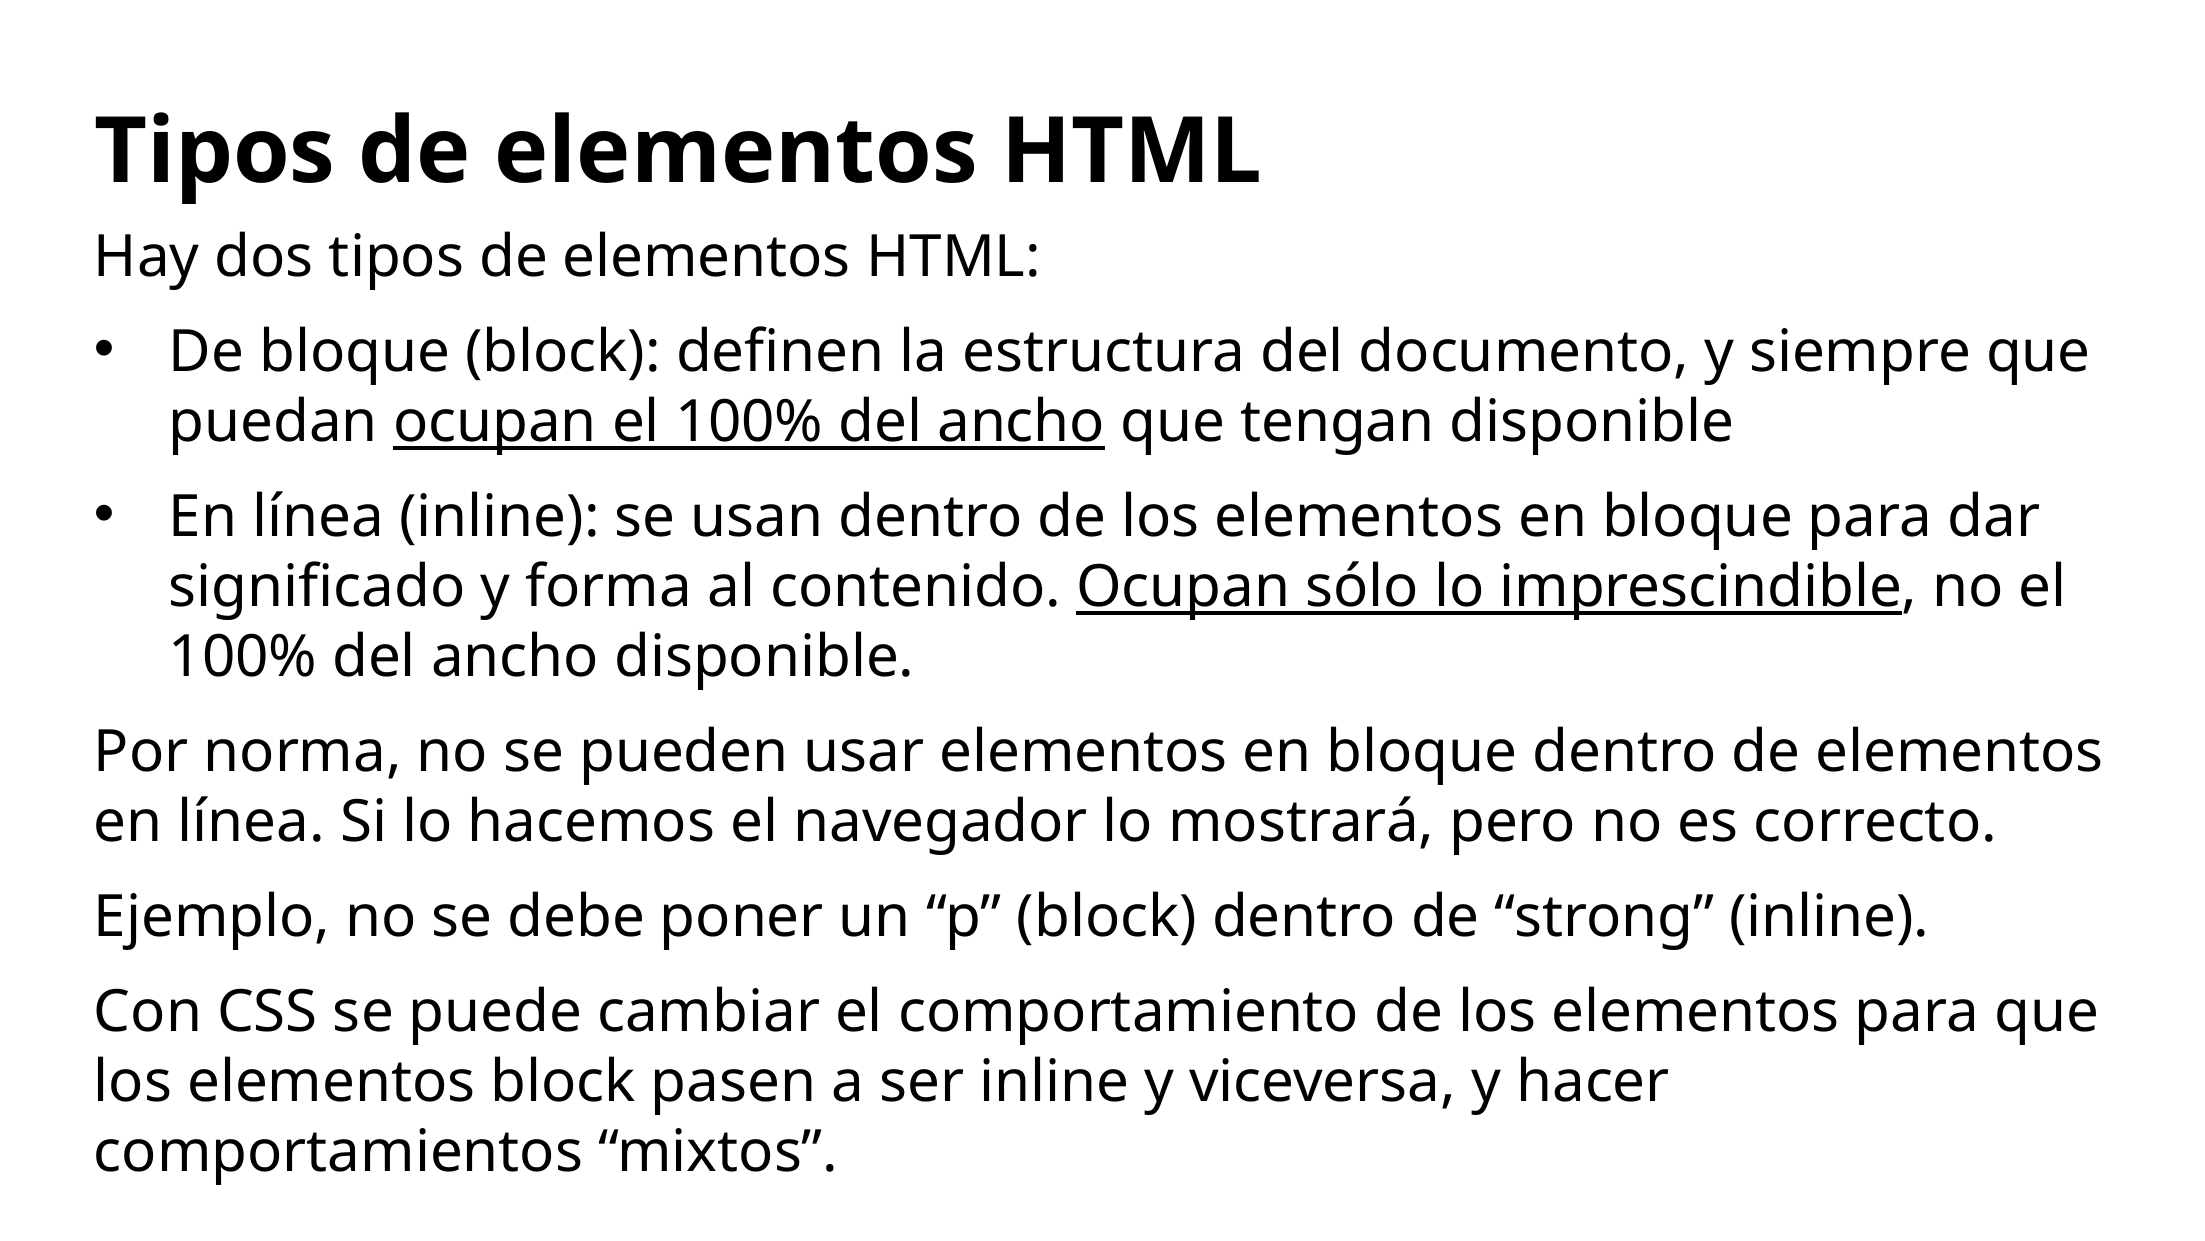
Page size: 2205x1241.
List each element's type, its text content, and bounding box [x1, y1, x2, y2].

text_box Hay dos tipos de elementos HTML: De bloque (block): definen la estructura del documento, y siempre que puedan ocupan el 100% del ancho que tengan disponible En línea (inline): se usan dentro de los elementos en bloque para dar significado y forma al contenido. Ocupan sólo lo imprescindible, no el 100% del ancho disponible. Por norma, no se pueden usar elementos en bloque dentro de elementos en línea. Si lo hacemos el navegador lo mostrará, pero no es correcto. Ejemplo, no se debe poner un “p” (block) dentro de “strong” (inline). Con CSS se puede cambiar el comportamiento de los elementos para que los elementos block pasen a ser inline y viceversa, y hacer comportamientos “mixtos”. [79, 210, 2126, 1191]
title Tipos de elementos HTML [79, 41, 2136, 264]
